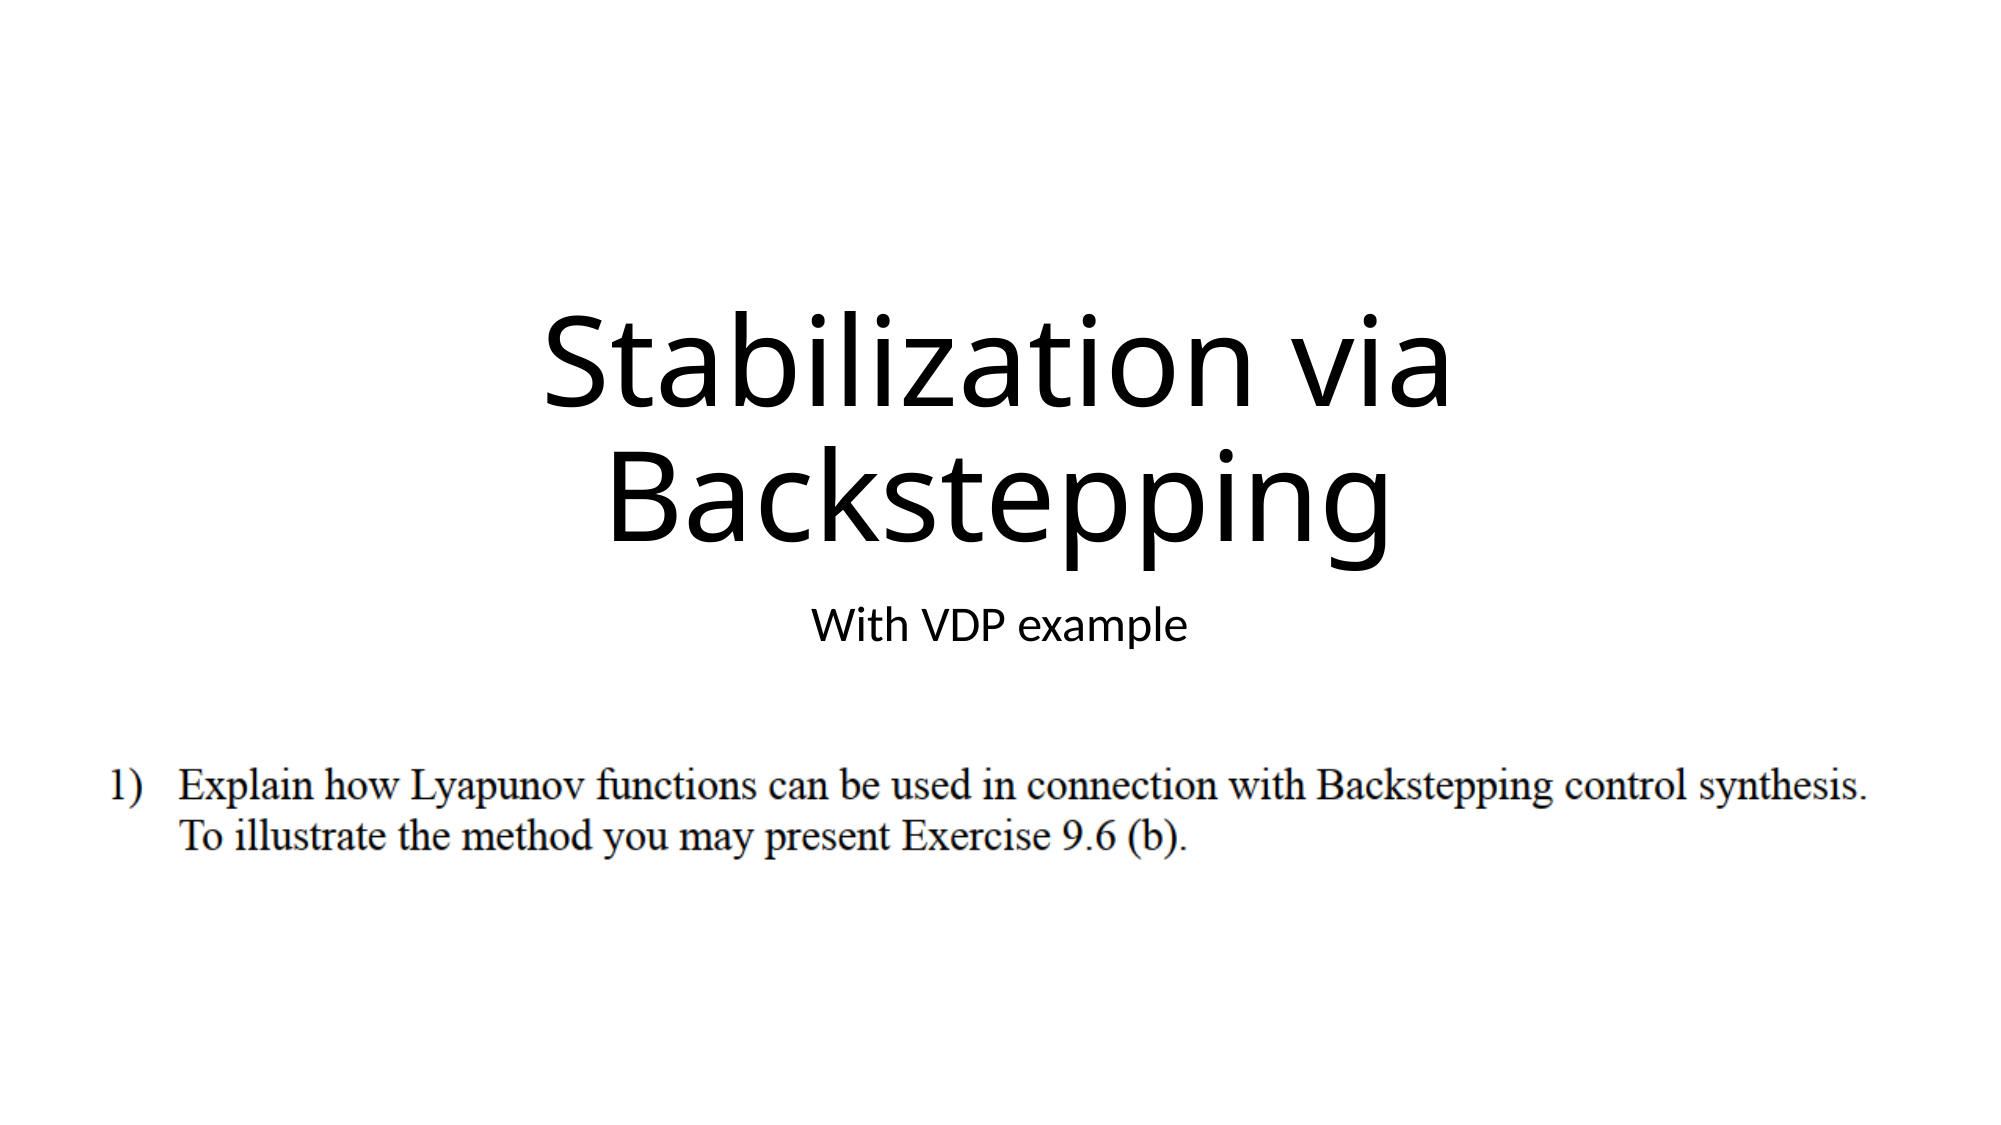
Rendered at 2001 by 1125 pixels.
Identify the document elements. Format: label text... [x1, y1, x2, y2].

picture [95, 744, 1878, 863]
title Stabilization via Backstepping [249, 184, 1750, 576]
subtitle With VDP example [249, 590, 1750, 744]
